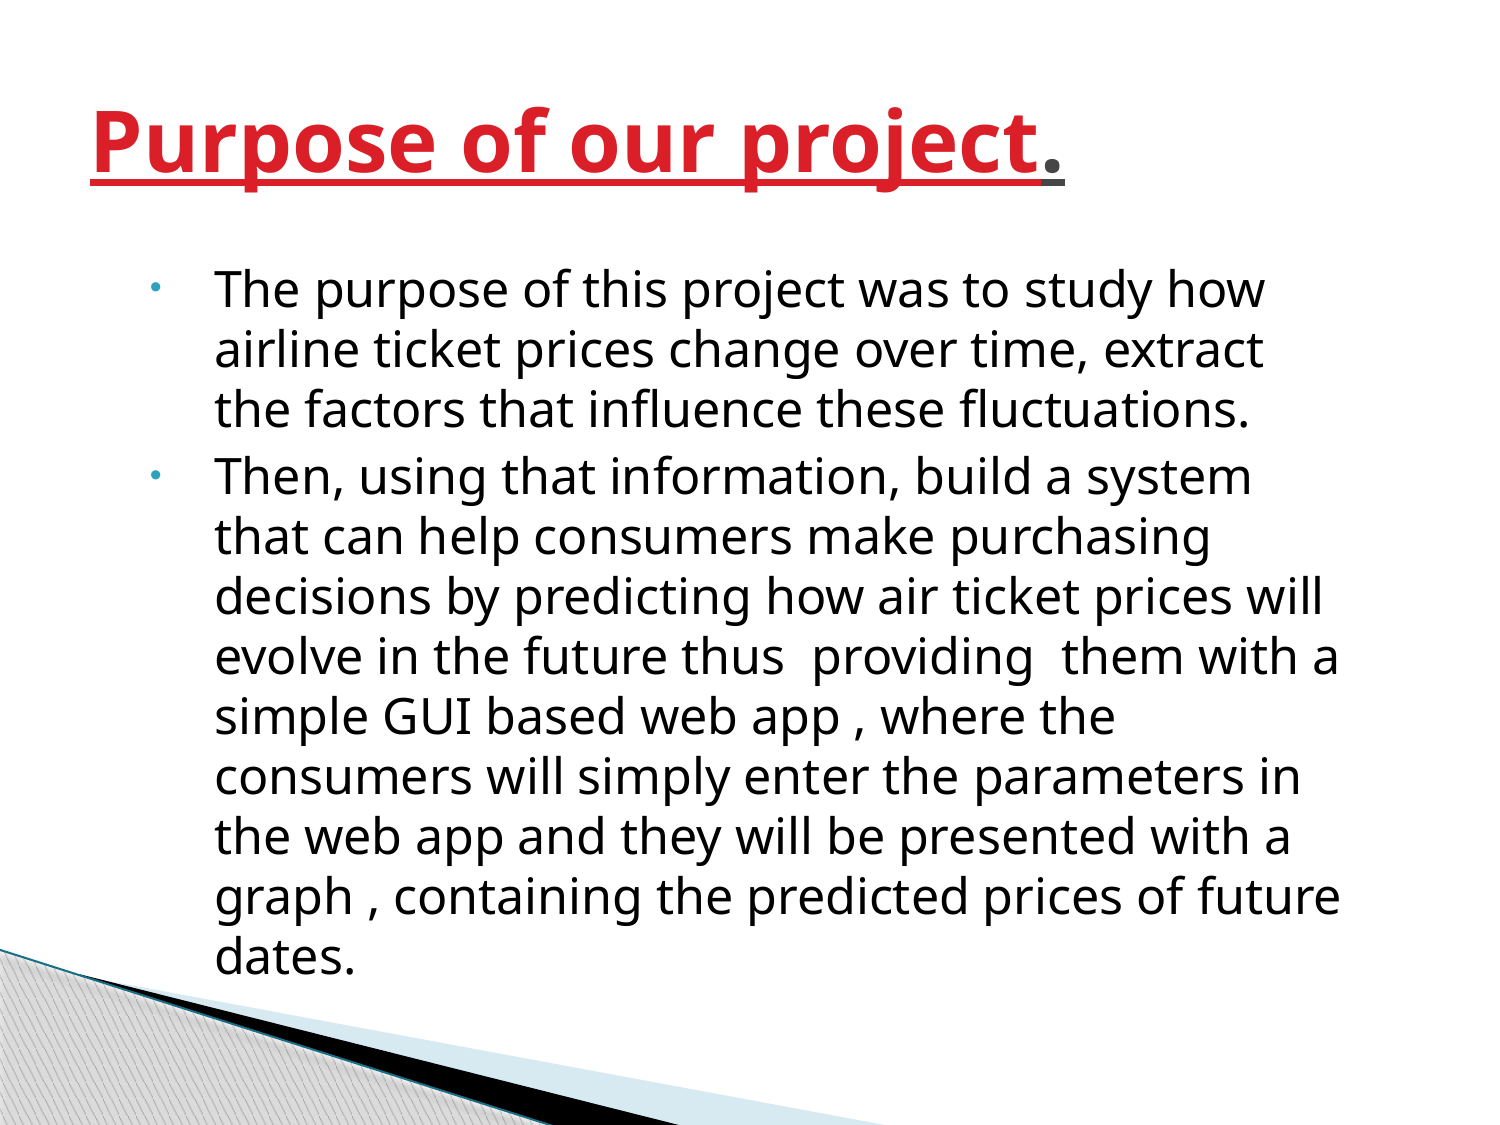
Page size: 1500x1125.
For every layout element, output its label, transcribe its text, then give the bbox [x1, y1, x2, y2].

list The purpose of this project was to study how airline ticket prices change over time, extract the factors that influence these fluctuations. Then, using that information, build a system that can help consumers make purchasing decisions by predicting how air ticket prices will evolve in the future thus providing them with a simple GUI based web app , where the consumers will simply enter the parameters in the web app and they will be presented with a graph , containing the predicted prices of future dates. [135, 249, 1369, 1000]
title Purpose of our project. [75, 45, 1425, 233]
